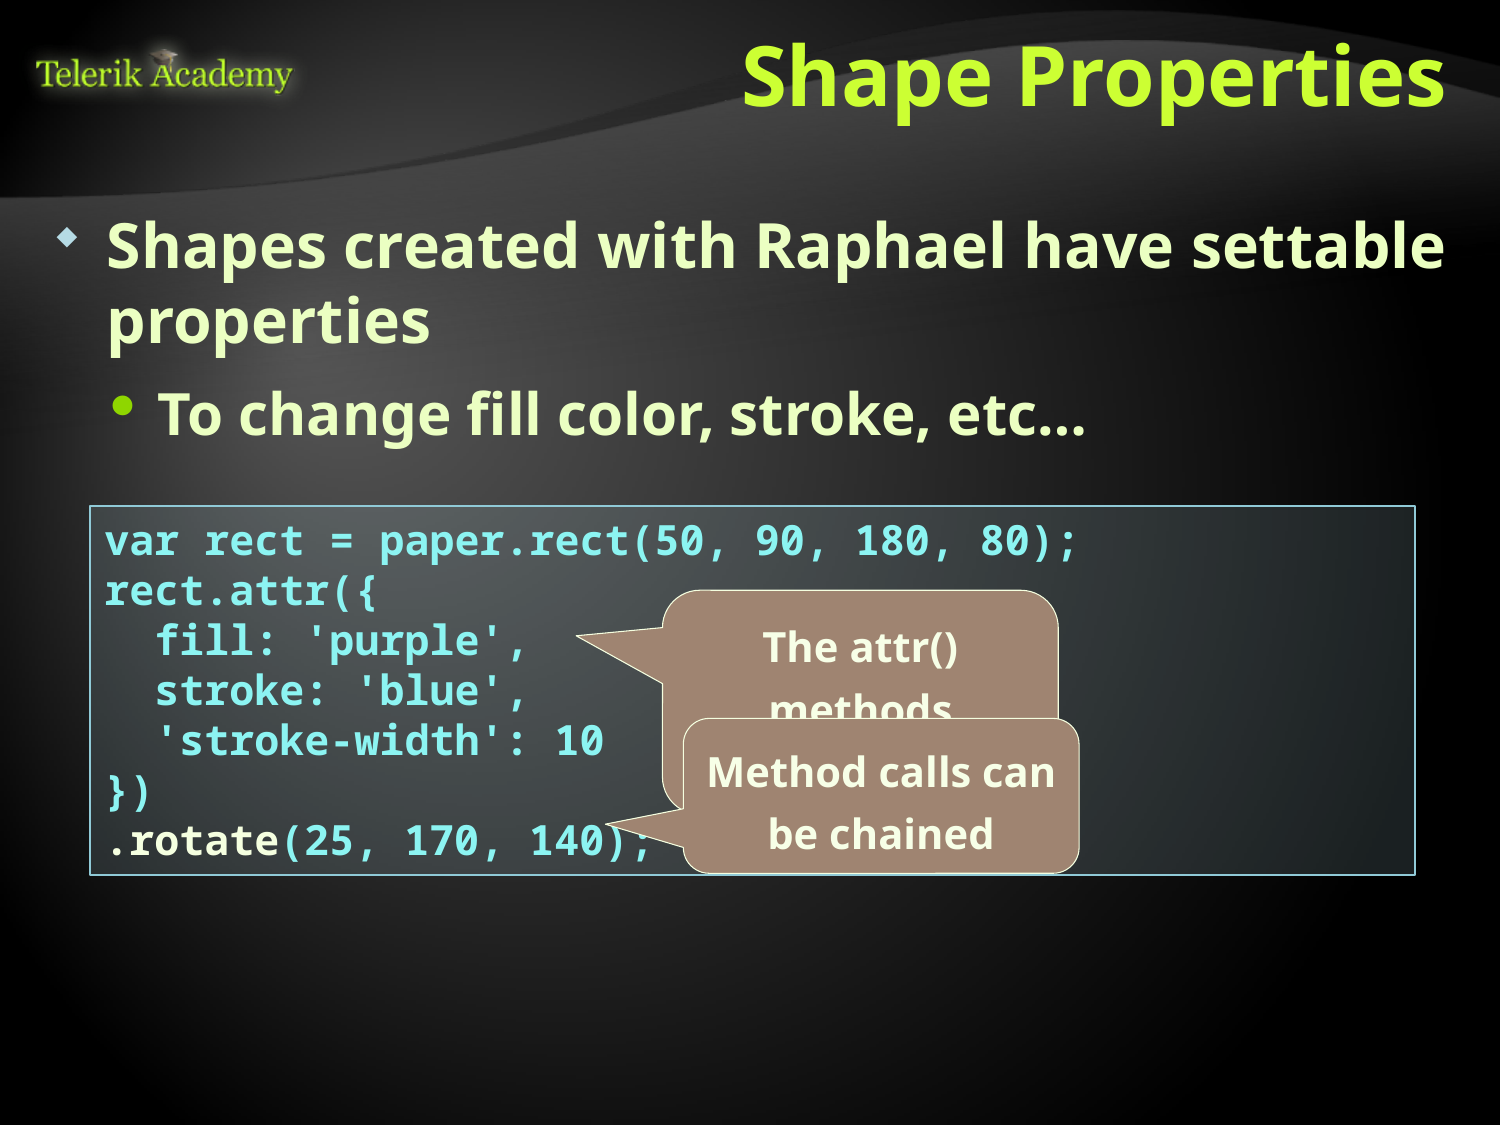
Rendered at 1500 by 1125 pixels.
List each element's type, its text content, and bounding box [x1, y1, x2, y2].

title Shape Properties [300, 12, 1463, 150]
list Shapes created with Raphael have settable properties To change fill color, stroke, etc… [39, 198, 1465, 458]
text_box Method calls can be chained [605, 718, 1080, 874]
list var rect = paper.rect(50, 90, 180, 80); rect.attr({ fill: 'purple', stroke: 'blue', 'stroke-width': 10 }) .rotate(25, 170, 140); [89, 505, 1416, 876]
picture [0, 0, 1500, 1125]
text_box The attr() methods gets an object [576, 590, 1059, 809]
